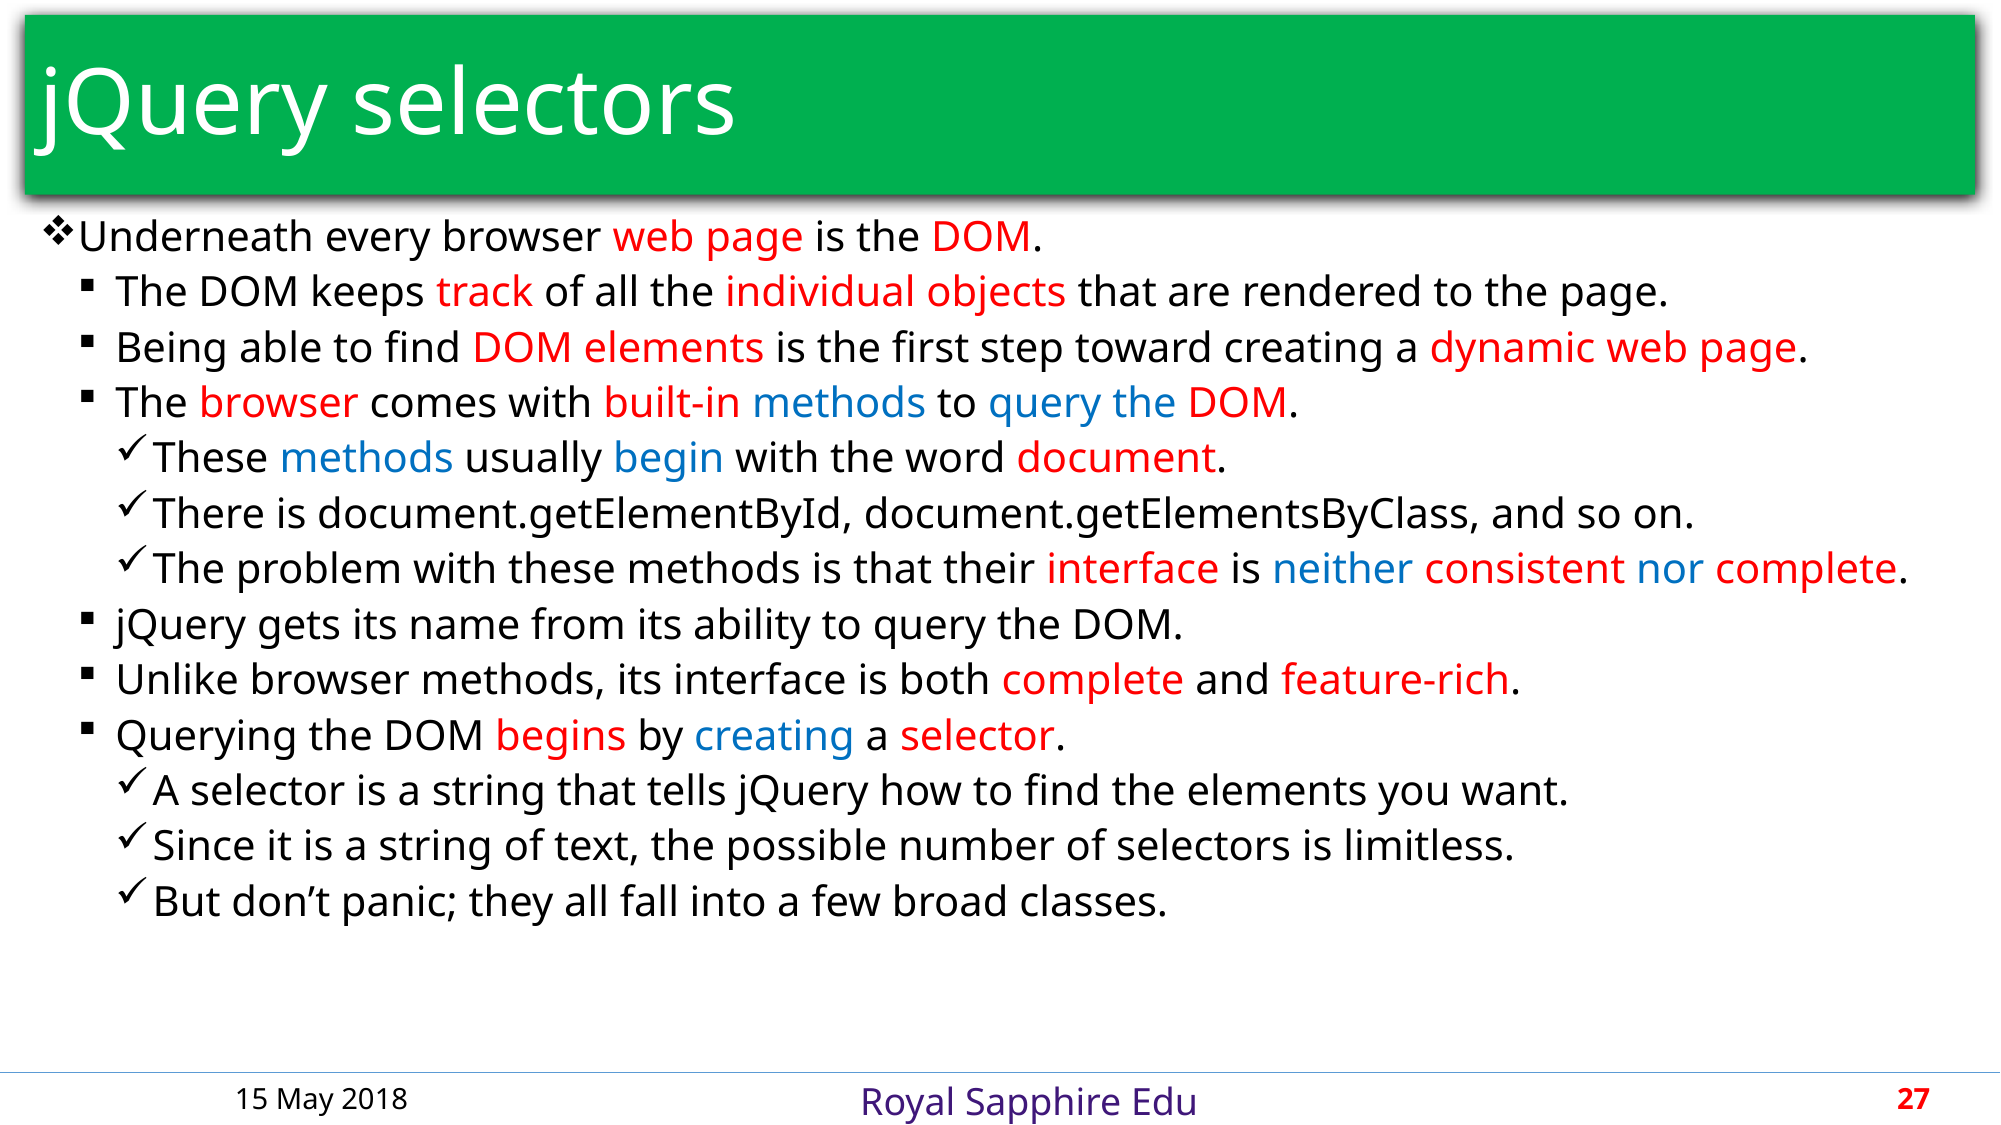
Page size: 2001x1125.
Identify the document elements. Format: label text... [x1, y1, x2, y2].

slide_number 27 [1495, 1072, 1946, 1115]
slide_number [220, 1072, 671, 1115]
title jQuery selectors [24, 14, 1975, 195]
list Underneath every browser web page is the DOM. The DOM keeps track of all the individual objects that are rendered to the page. Being able to find DOM elements is the first step toward creating a dynamic web page. The browser comes with built-in methods to query the DOM. These methods usually begin with the word document. There is document.getElementById, document.getElementsByClass, and so on. The problem with these methods is that their interface is neither consistent nor complete. jQuery gets its name from its ability to query the DOM. Unlike browser methods, its interface is both complete and feature-rich. Querying the DOM begins by creating a selector. A selector is a string that tells jQuery how to find the elements you want. Since it is a string of text, the possible number of selectors is limitless. But don’t panic; they all fall into a few broad classes. [24, 208, 1975, 1063]
